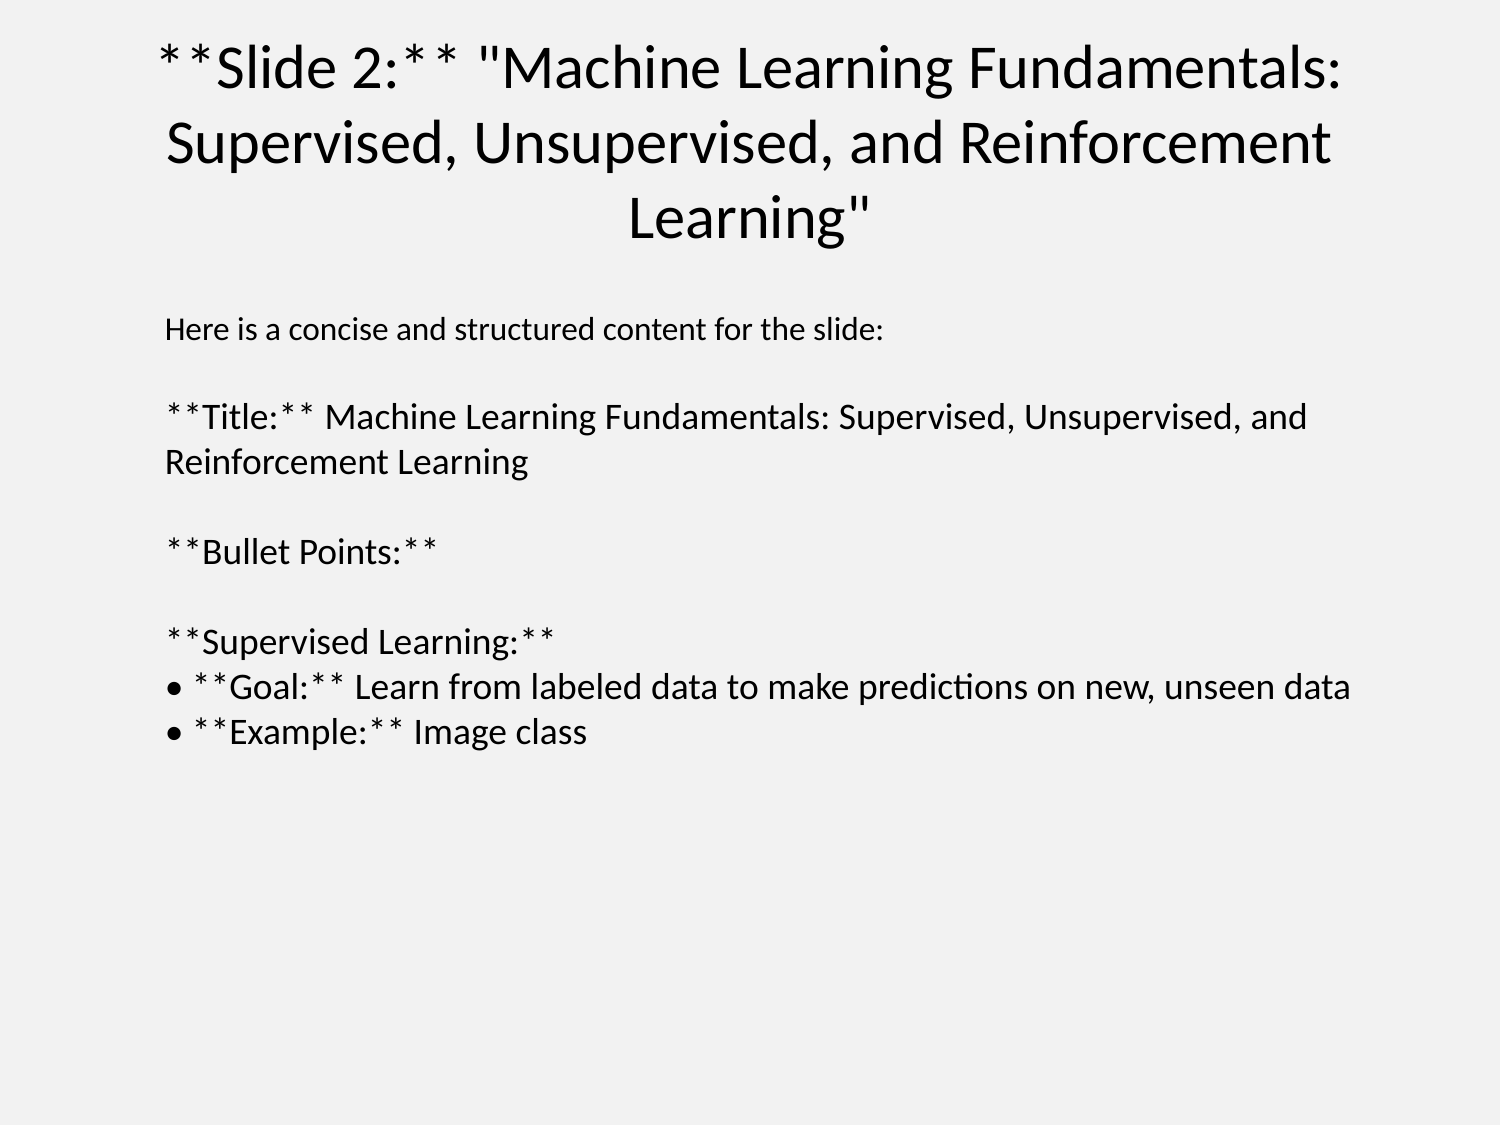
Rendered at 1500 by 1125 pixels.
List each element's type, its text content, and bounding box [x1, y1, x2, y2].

text_box Here is a concise and structured content for the slide: **Title:** Machine Learning Fundamentals: Supervised, Unsupervised, and Reinforcement Learning **Bullet Points:** **Supervised Learning:** • **Goal:** Learn from labeled data to make predictions on new, unseen data • **Example:** Image class [149, 299, 1425, 760]
title **Slide 2:** "Machine Learning Fundamentals: Supervised, Unsupervised, and Reinforcement Learning" [75, 45, 1425, 233]
